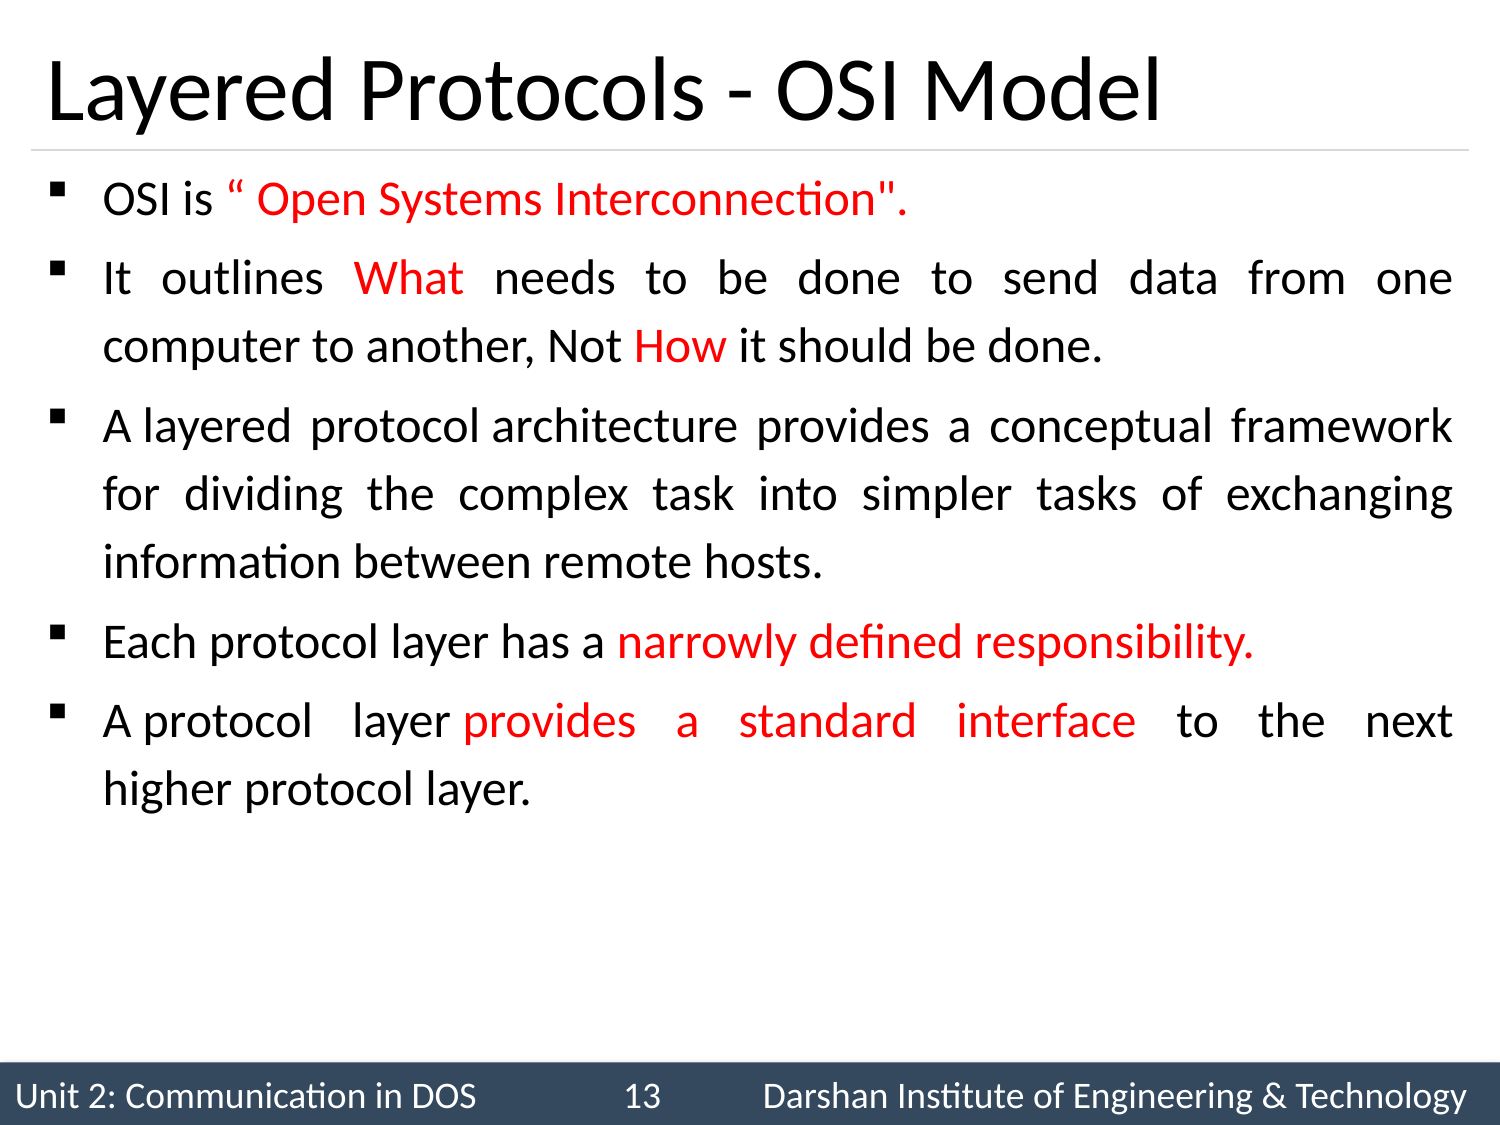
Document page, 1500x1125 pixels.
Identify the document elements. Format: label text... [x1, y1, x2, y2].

list OSI is “ Open Systems Interconnection". It outlines What needs to be done to send data from one computer to another, Not How it should be done. A layered protocol architecture provides a conceptual framework for dividing the complex task into simpler tasks of exchanging information between remote hosts. Each protocol layer has a narrowly defined responsibility. A protocol layer provides a standard interface to the next higher protocol layer. [31, 149, 1469, 1025]
title Layered Protocols - OSI Model [31, 17, 1469, 149]
